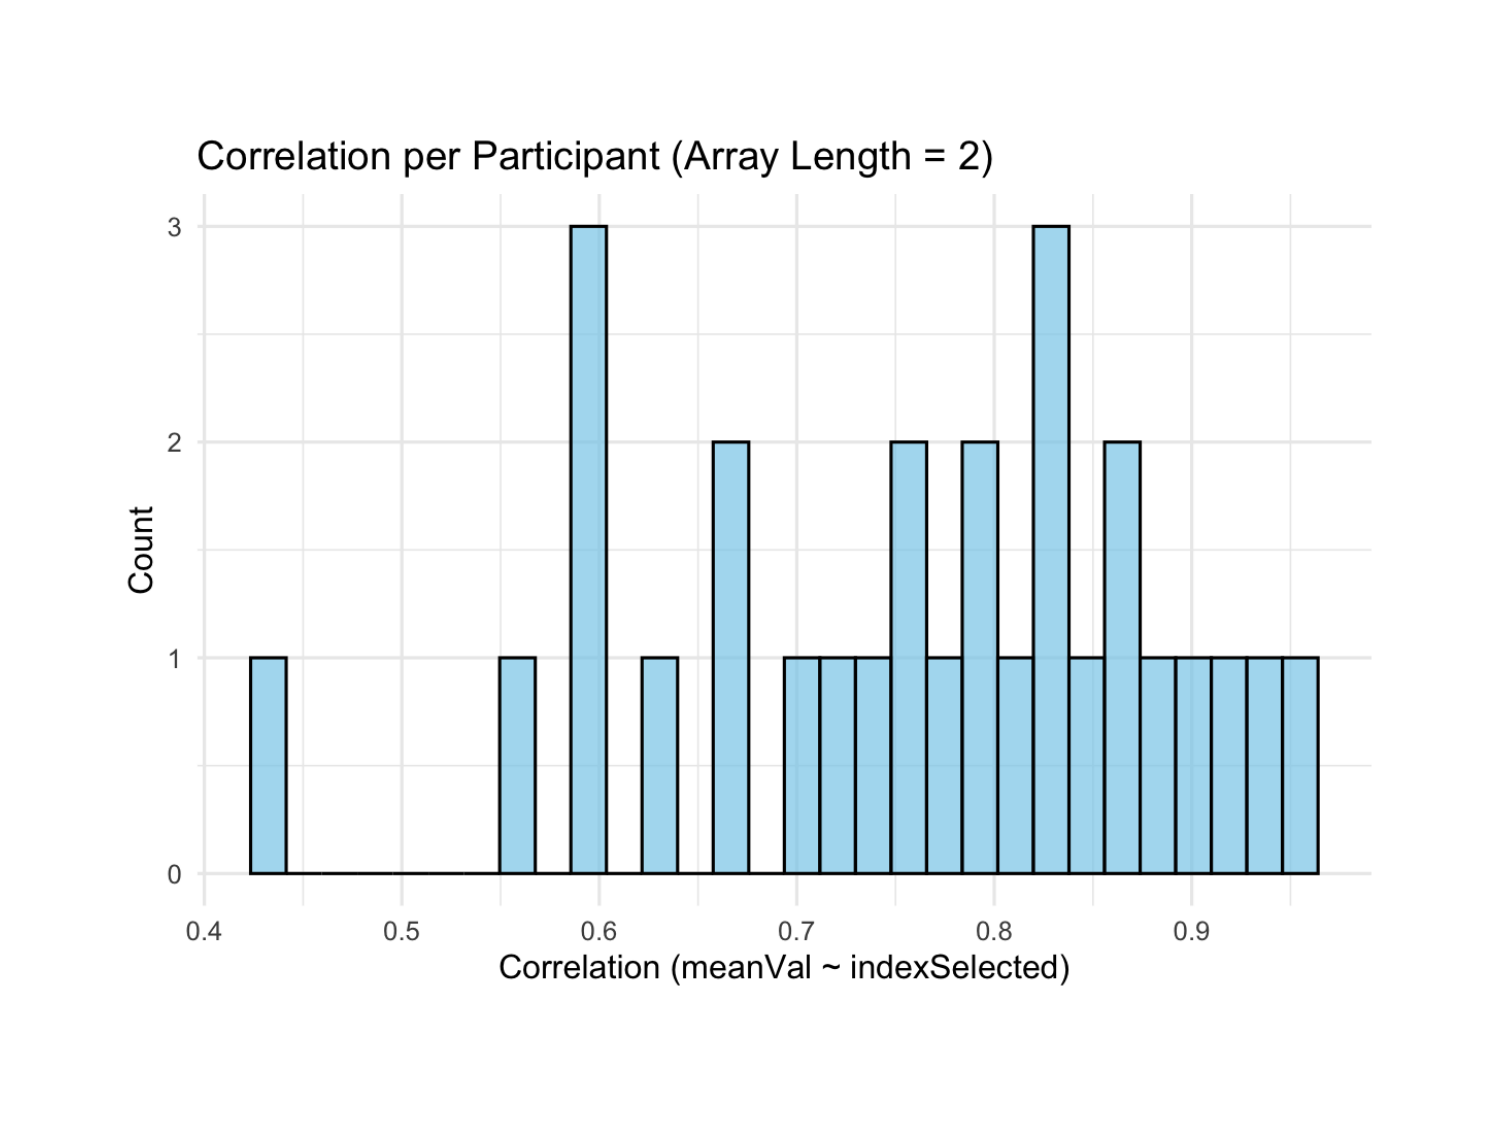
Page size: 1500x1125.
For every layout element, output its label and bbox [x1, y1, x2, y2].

picture [112, 124, 1388, 1001]
